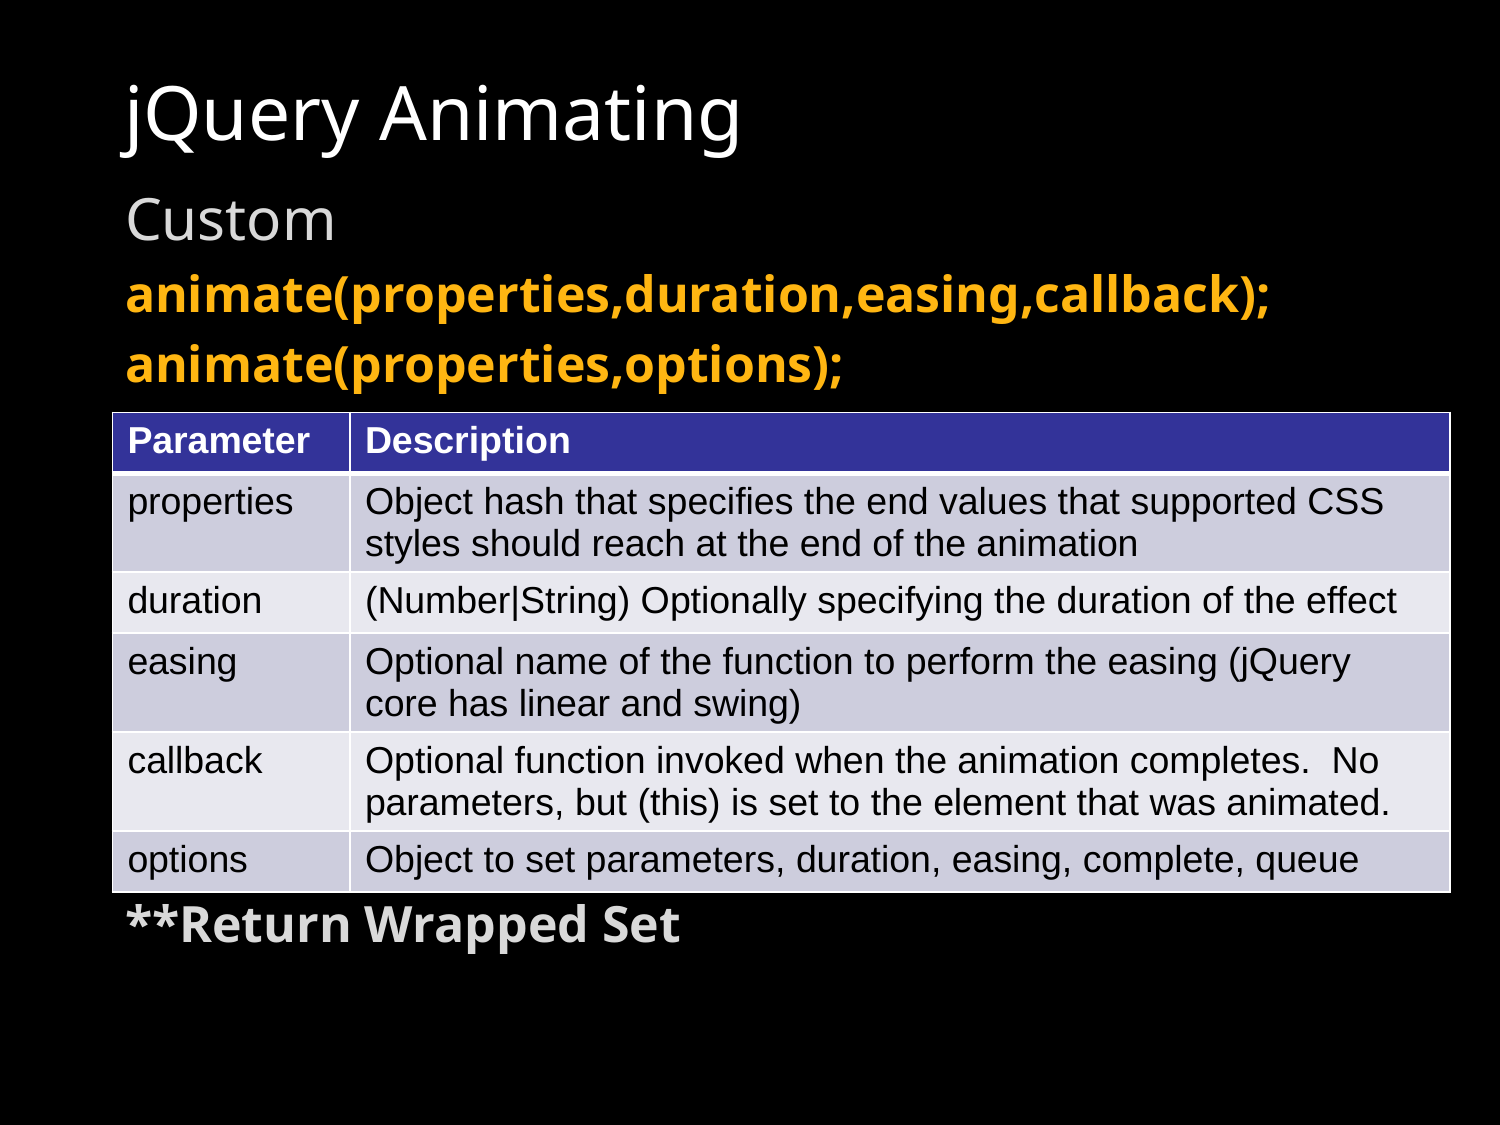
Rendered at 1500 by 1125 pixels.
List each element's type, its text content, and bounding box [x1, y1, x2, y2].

table_cell easing [113, 634, 349, 731]
table_cell Object hash that specifies the end values that supported CSS styles should reach at the end of the animation [351, 476, 1449, 571]
table_cell (Number|String) Optionally specifying the duration of the effect [351, 573, 1449, 632]
table_cell Object to set parameters, duration, easing, complete, queue [351, 832, 1449, 891]
table_cell options [113, 832, 349, 891]
table_cell properties [113, 476, 349, 571]
table_cell Optional function invoked when the animation completes. No parameters, but (this) is set to the element that was animated. [351, 733, 1449, 830]
table_cell callback [113, 733, 349, 830]
table_cell duration [113, 573, 349, 632]
table_cell Optional name of the function to perform the easing (jQuery core has linear and swing) [351, 634, 1449, 731]
table_header Parameter [113, 413, 349, 471]
list Custom animate(properties,duration,easing,callback); animate(properties,options); **Return Wrapped Set [124, 174, 1476, 1013]
title jQuery Animating [123, 2, 1430, 163]
table_header Description [351, 413, 1449, 471]
